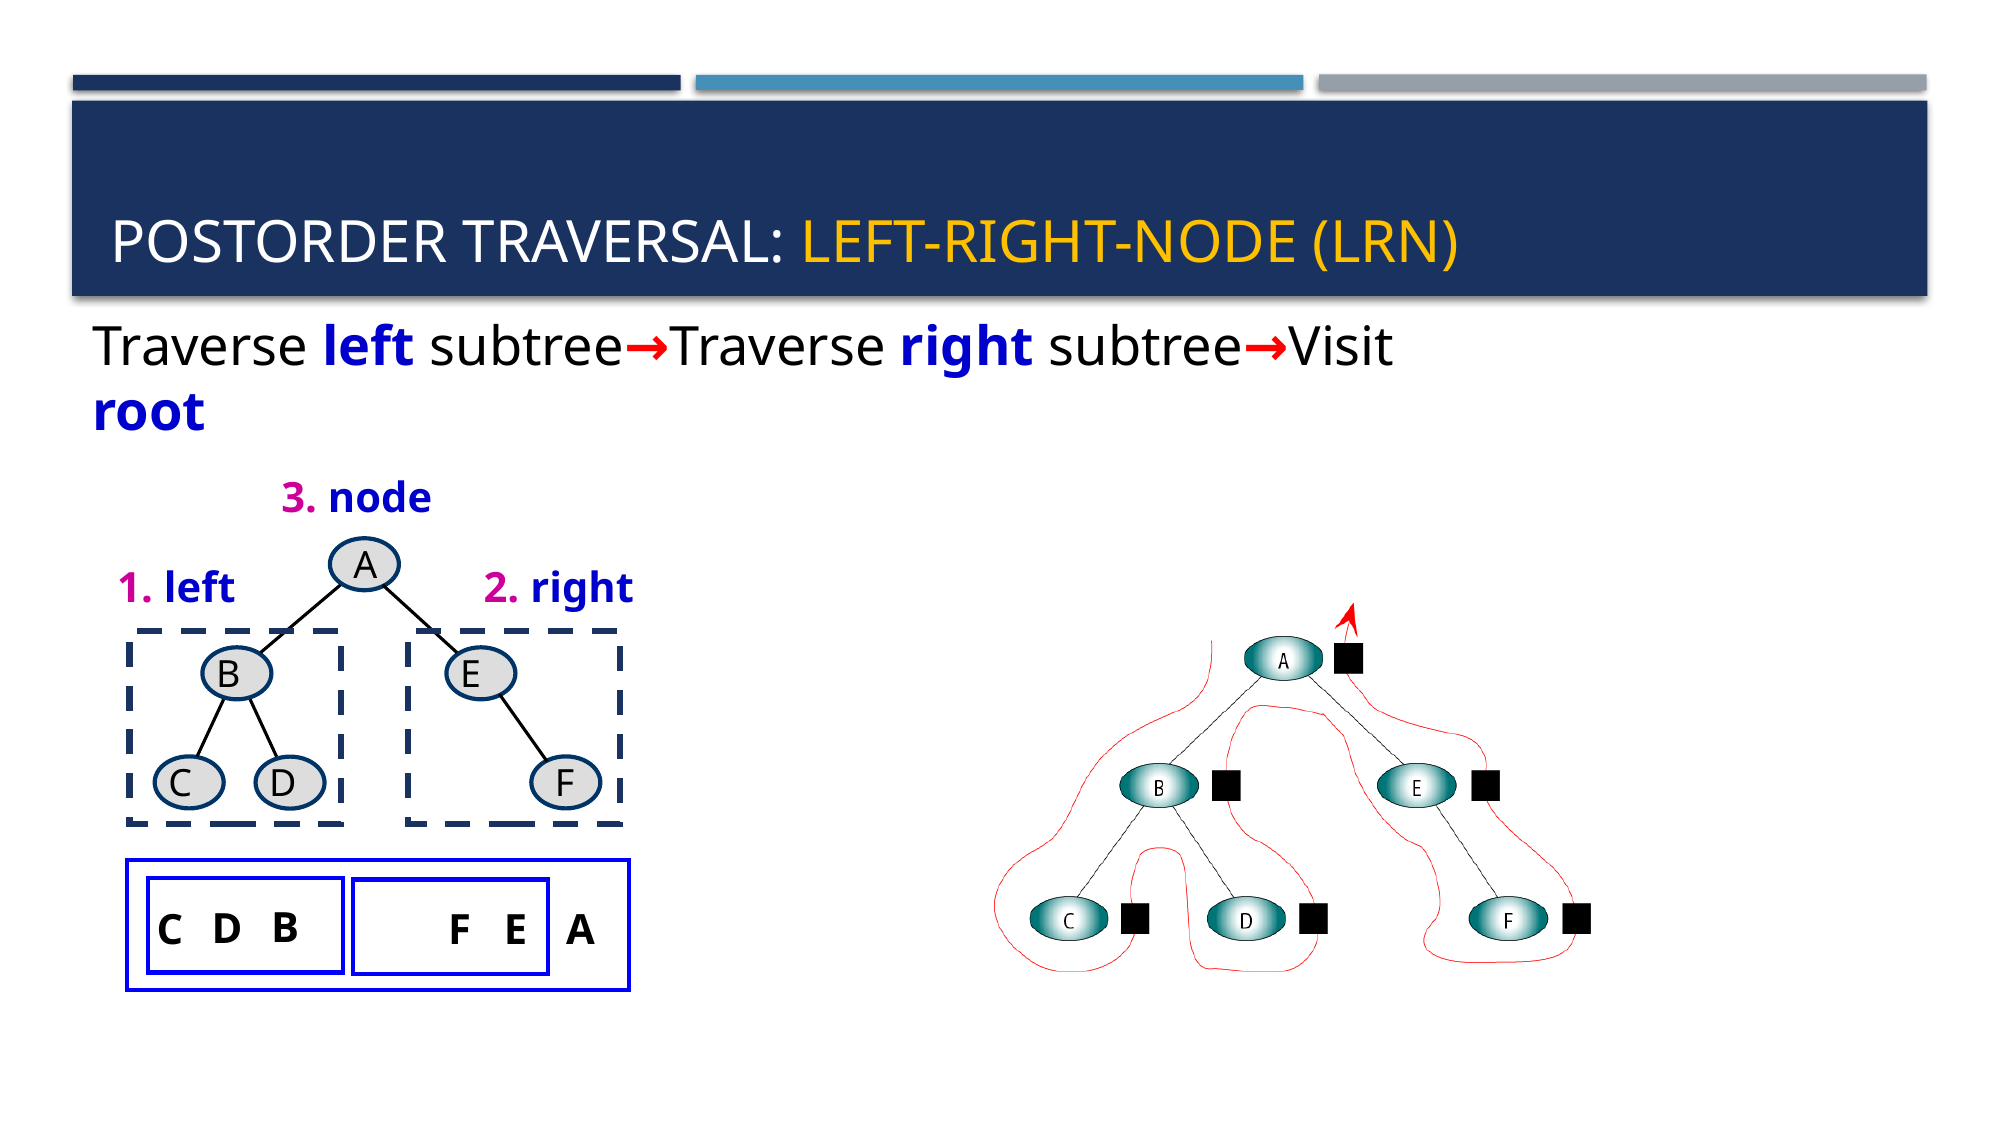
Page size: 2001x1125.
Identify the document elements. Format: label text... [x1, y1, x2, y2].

text_box [126, 860, 629, 991]
text_box 3. node [266, 463, 448, 529]
text_box 2. right [616, 553, 649, 619]
text_box Traverse left subtree→Traverse right subtree→Visit root [77, 304, 1519, 449]
text_box F [433, 895, 489, 960]
text_box D [196, 894, 257, 960]
text_box A [551, 895, 611, 960]
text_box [143, 532, 612, 813]
text_box C [141, 895, 196, 960]
text_box [147, 878, 343, 973]
text_box 1. left [102, 553, 137, 619]
text_box [129, 630, 342, 824]
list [993, 603, 1591, 972]
text_box E [489, 895, 549, 960]
text_box [408, 630, 621, 824]
text_box B [256, 893, 316, 959]
text_box [352, 879, 548, 975]
title Postorder traversal: left-right-node (LRN) [95, 115, 1905, 282]
